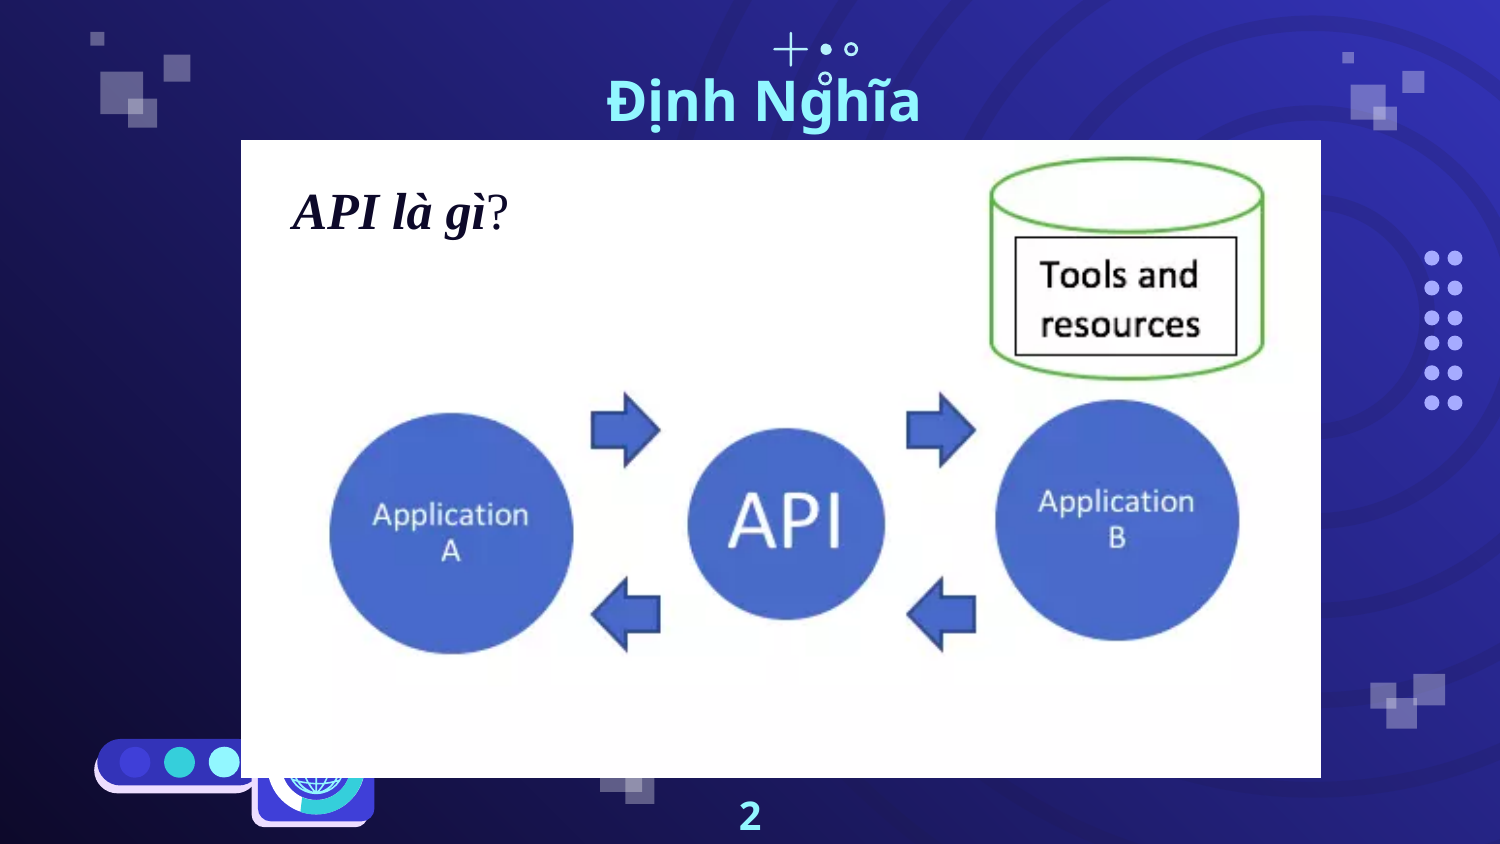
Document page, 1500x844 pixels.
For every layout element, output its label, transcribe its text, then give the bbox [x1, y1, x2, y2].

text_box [93, 738, 246, 794]
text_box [251, 786, 375, 828]
text_box 2 [590, 786, 910, 844]
picture [240, 140, 1321, 778]
title Định Nghĩa [472, 71, 1058, 126]
